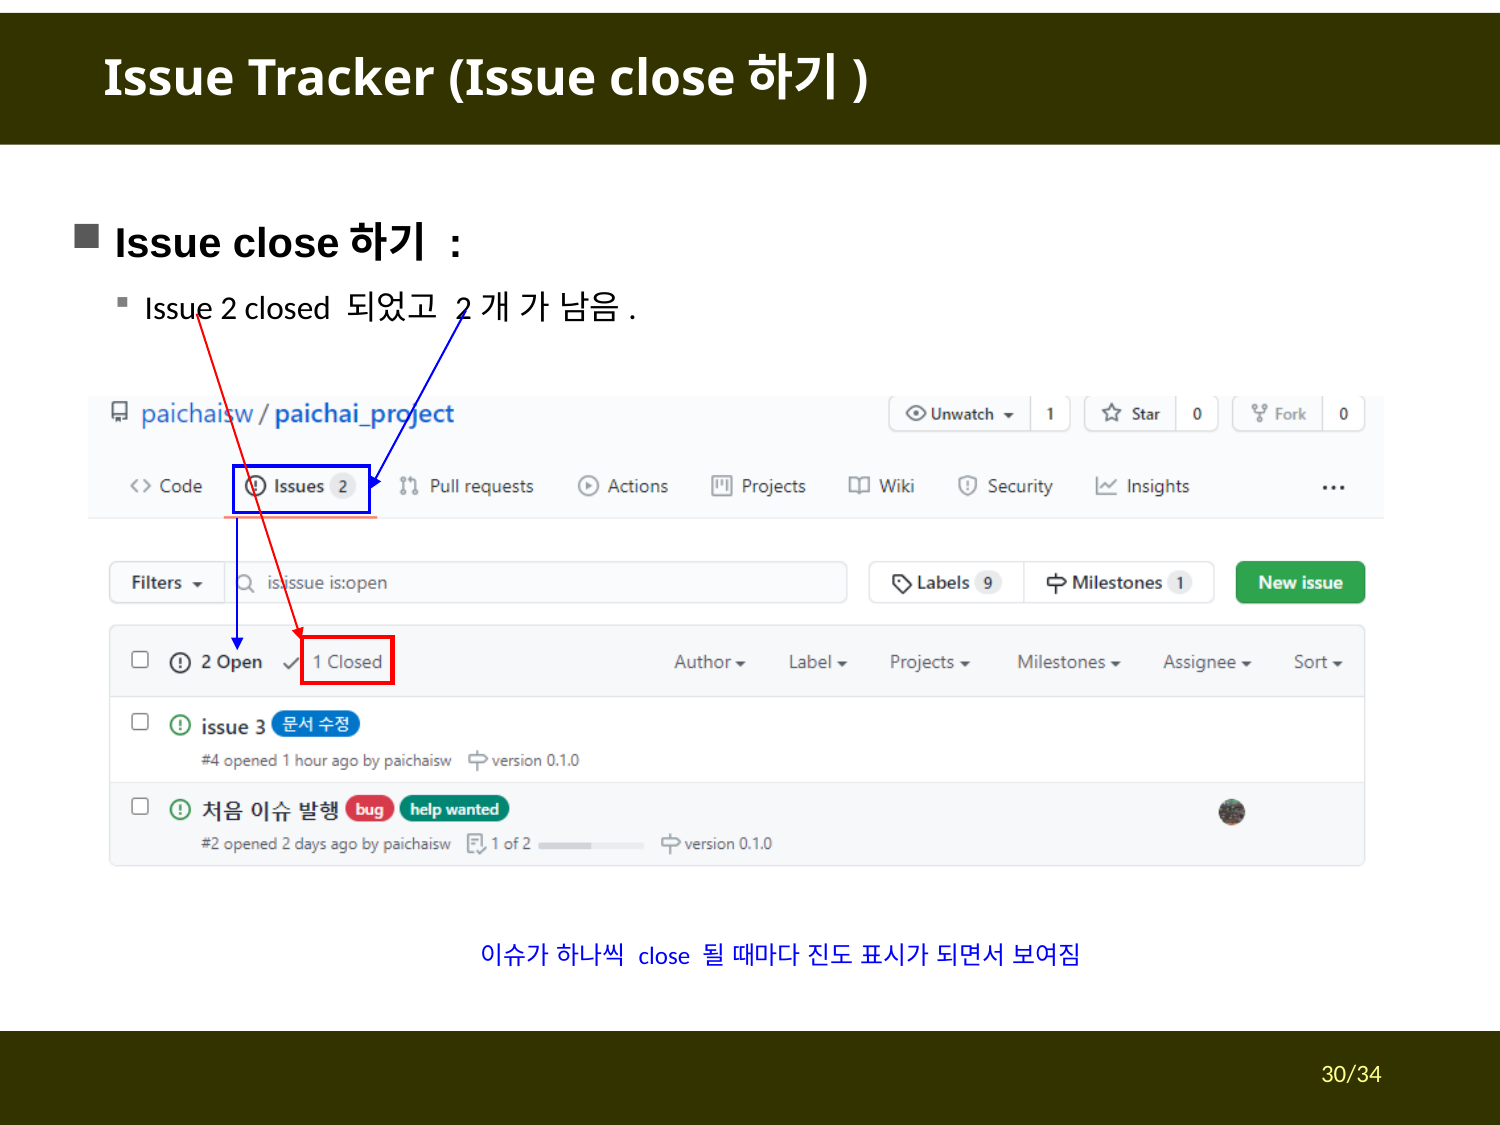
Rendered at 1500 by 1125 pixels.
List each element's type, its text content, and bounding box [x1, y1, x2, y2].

text_box 이슈가 하나씩 close 될 때마다 진도 표시가 되면서 보여짐 [465, 931, 1156, 977]
slide_number 30/34 [1059, 1042, 1397, 1103]
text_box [369, 310, 466, 490]
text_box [196, 313, 302, 641]
title Issue Tracker (Issue close하기) [88, 31, 1441, 126]
text_box Issue close하기 : Issue 2 closed 되었고 2개 가 남음. [56, 183, 1474, 341]
picture [88, 396, 1384, 885]
